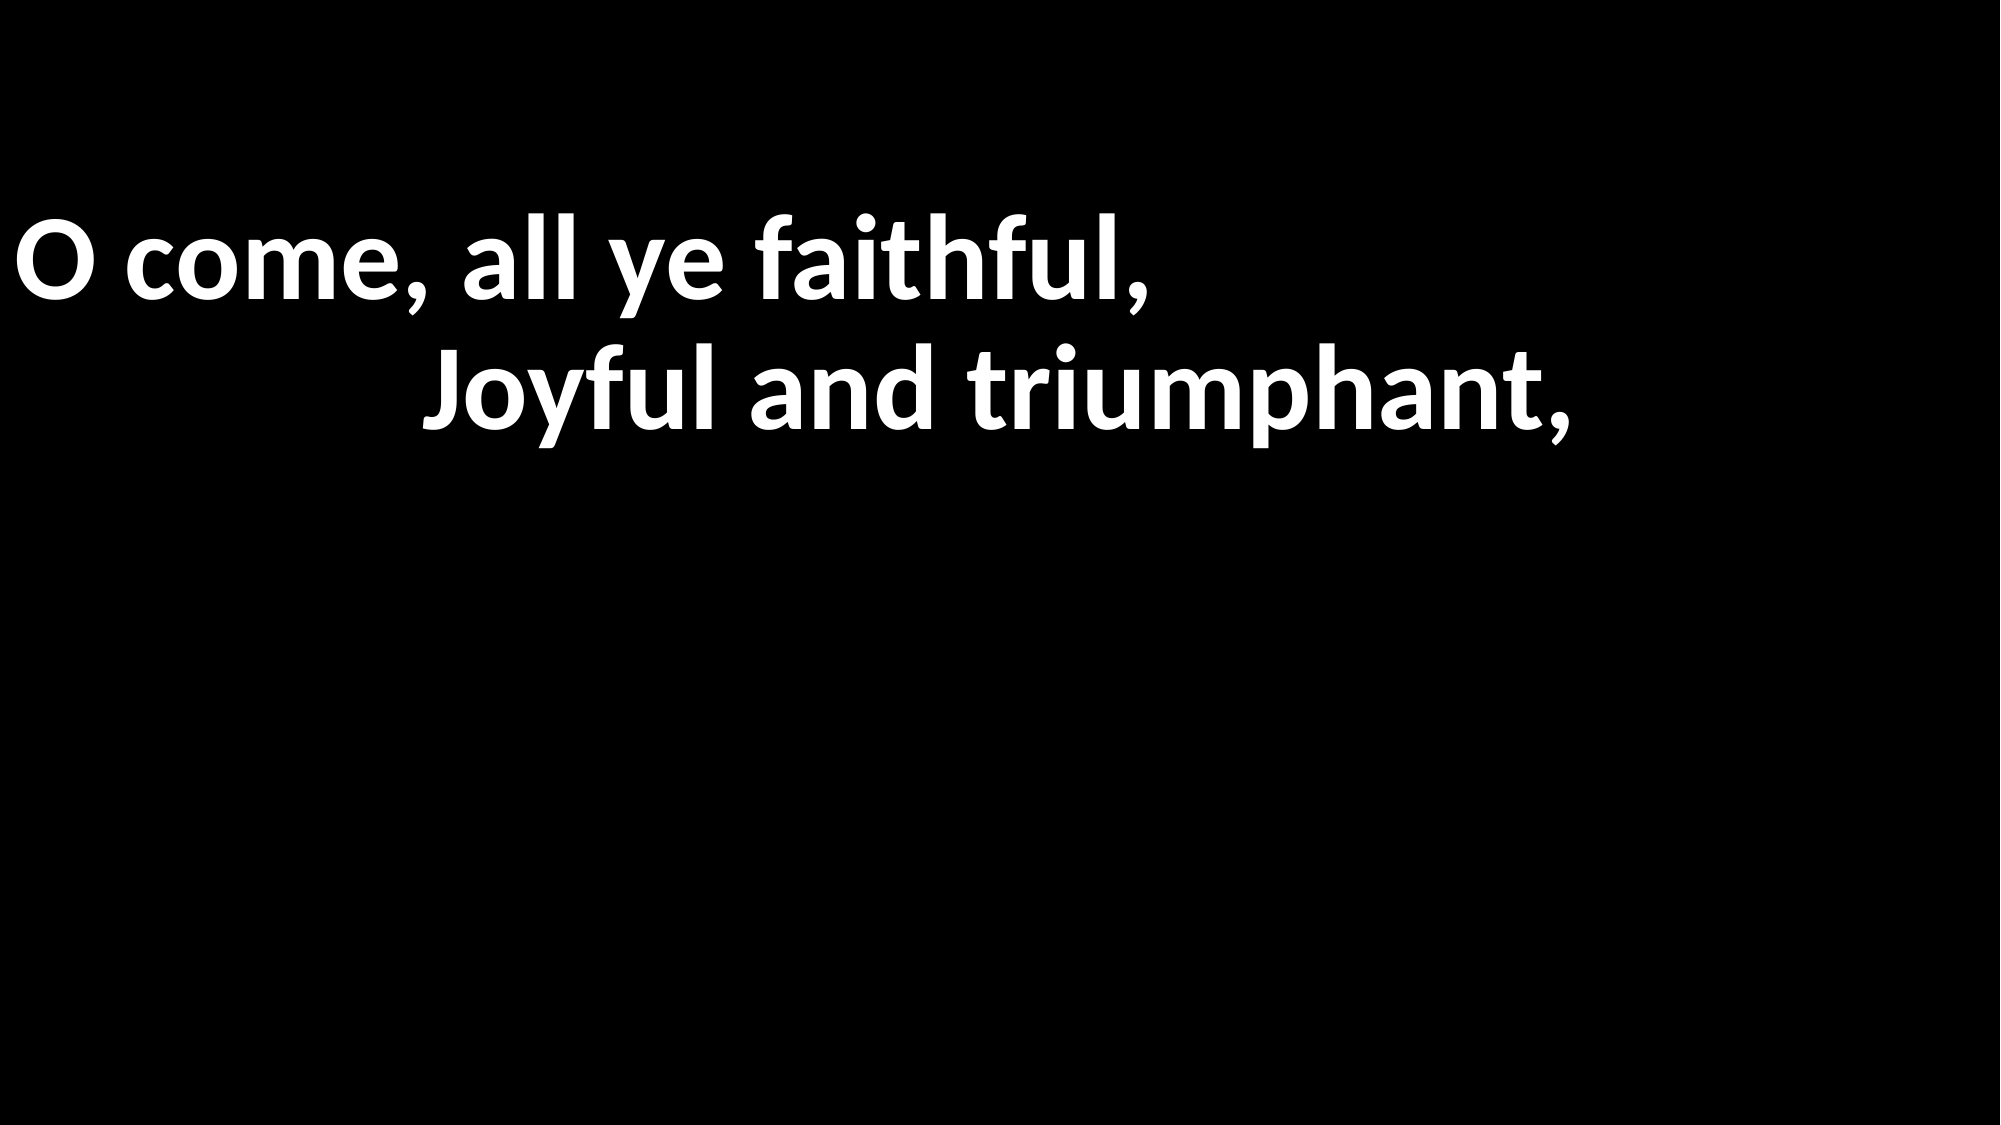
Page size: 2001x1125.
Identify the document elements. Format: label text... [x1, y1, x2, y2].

list O come, all ye faithful, Joyful and triumphant, [0, 109, 2000, 464]
